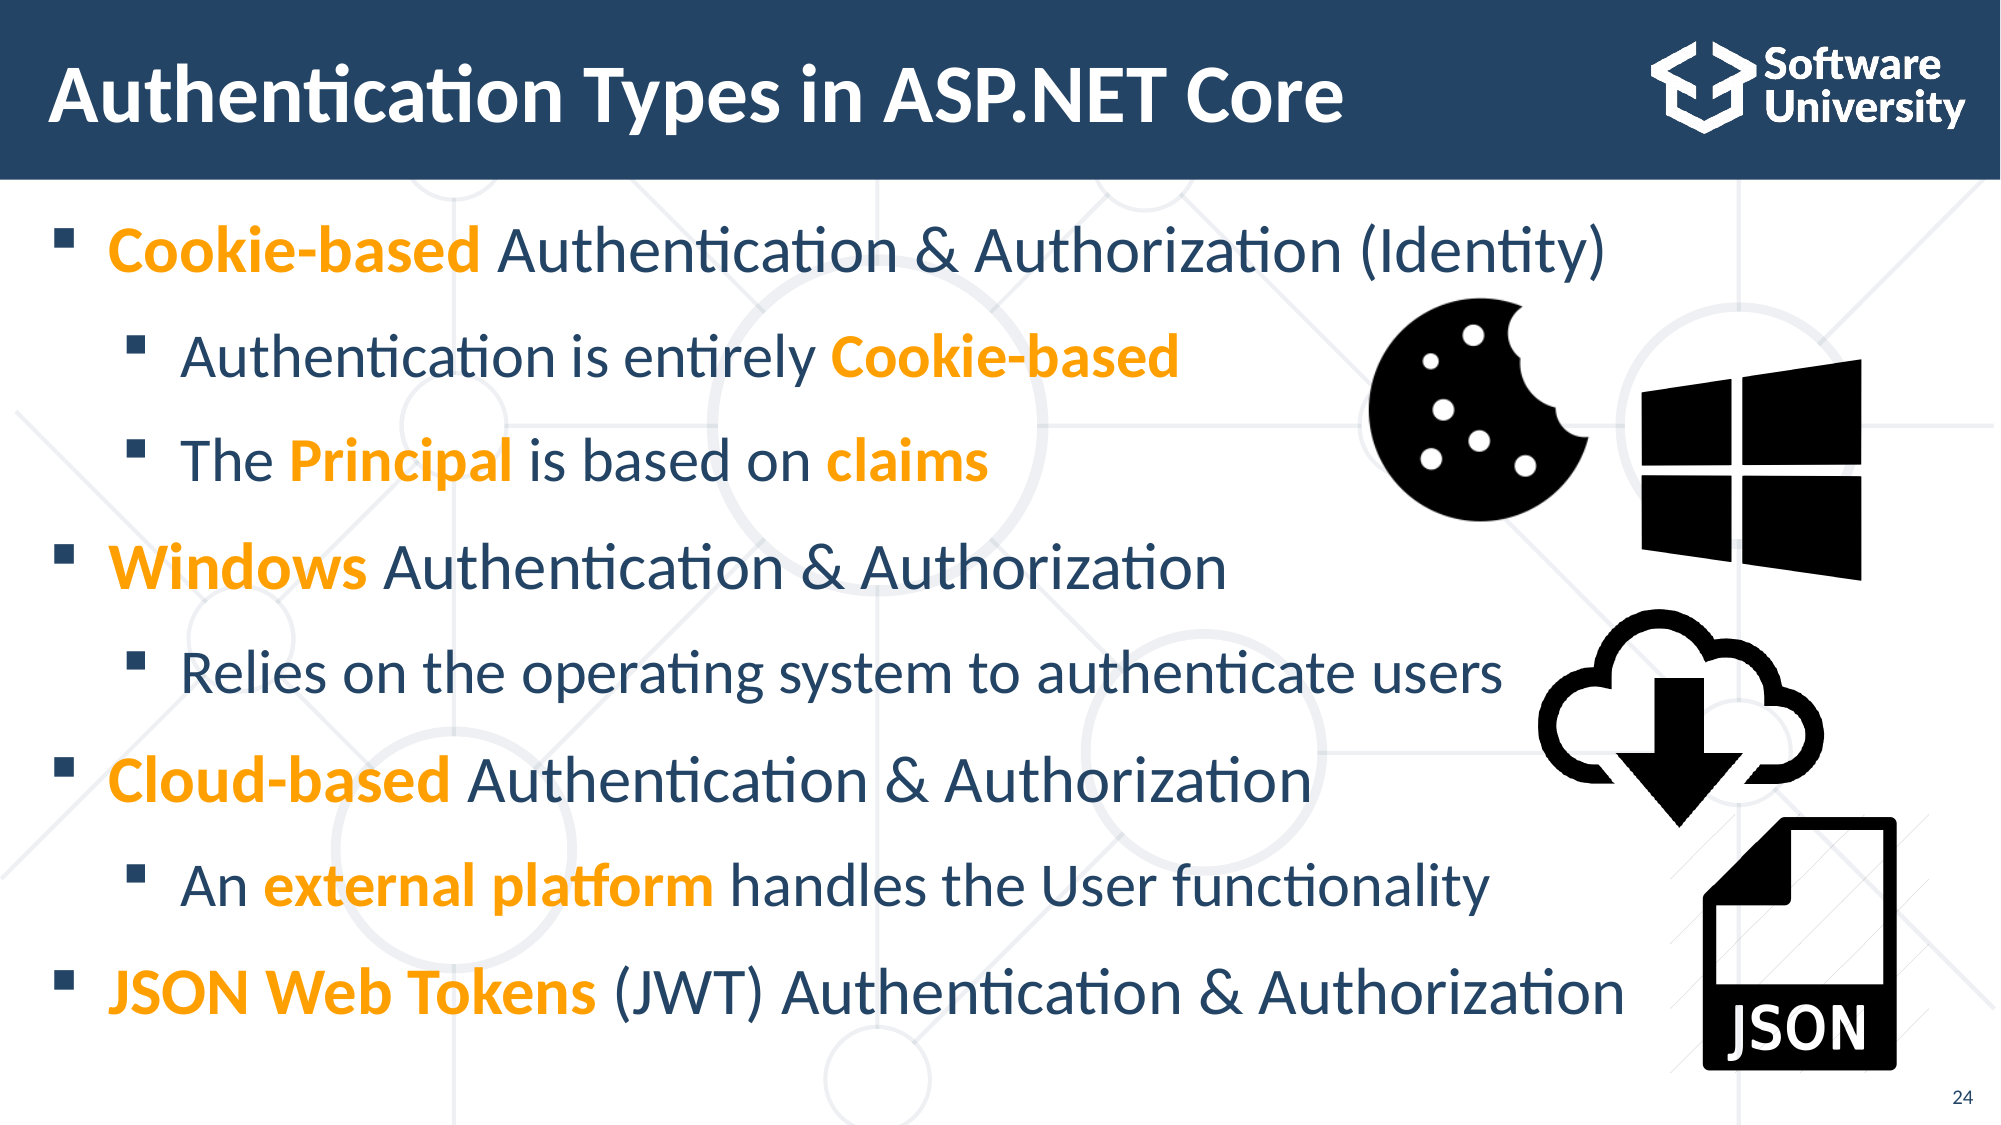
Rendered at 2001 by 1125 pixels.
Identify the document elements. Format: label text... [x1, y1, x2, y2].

title Authentication Types in ASP.NET Core [31, 16, 1625, 162]
picture [1354, 284, 1929, 1073]
slide_number 24 [1928, 1067, 1989, 1117]
list Cookie-based Authentication & Authorization (Identity) Authentication is entirely Cookie-based The Principal is based on claims Windows Authentication & Authorization Relies on the operating system to authenticate users Cloud-based Authentication & Authorization An external platform handles the User functionality JSON Web Tokens (JWT) Authentication & Authorization [31, 196, 1970, 1104]
picture [1651, 41, 1966, 134]
